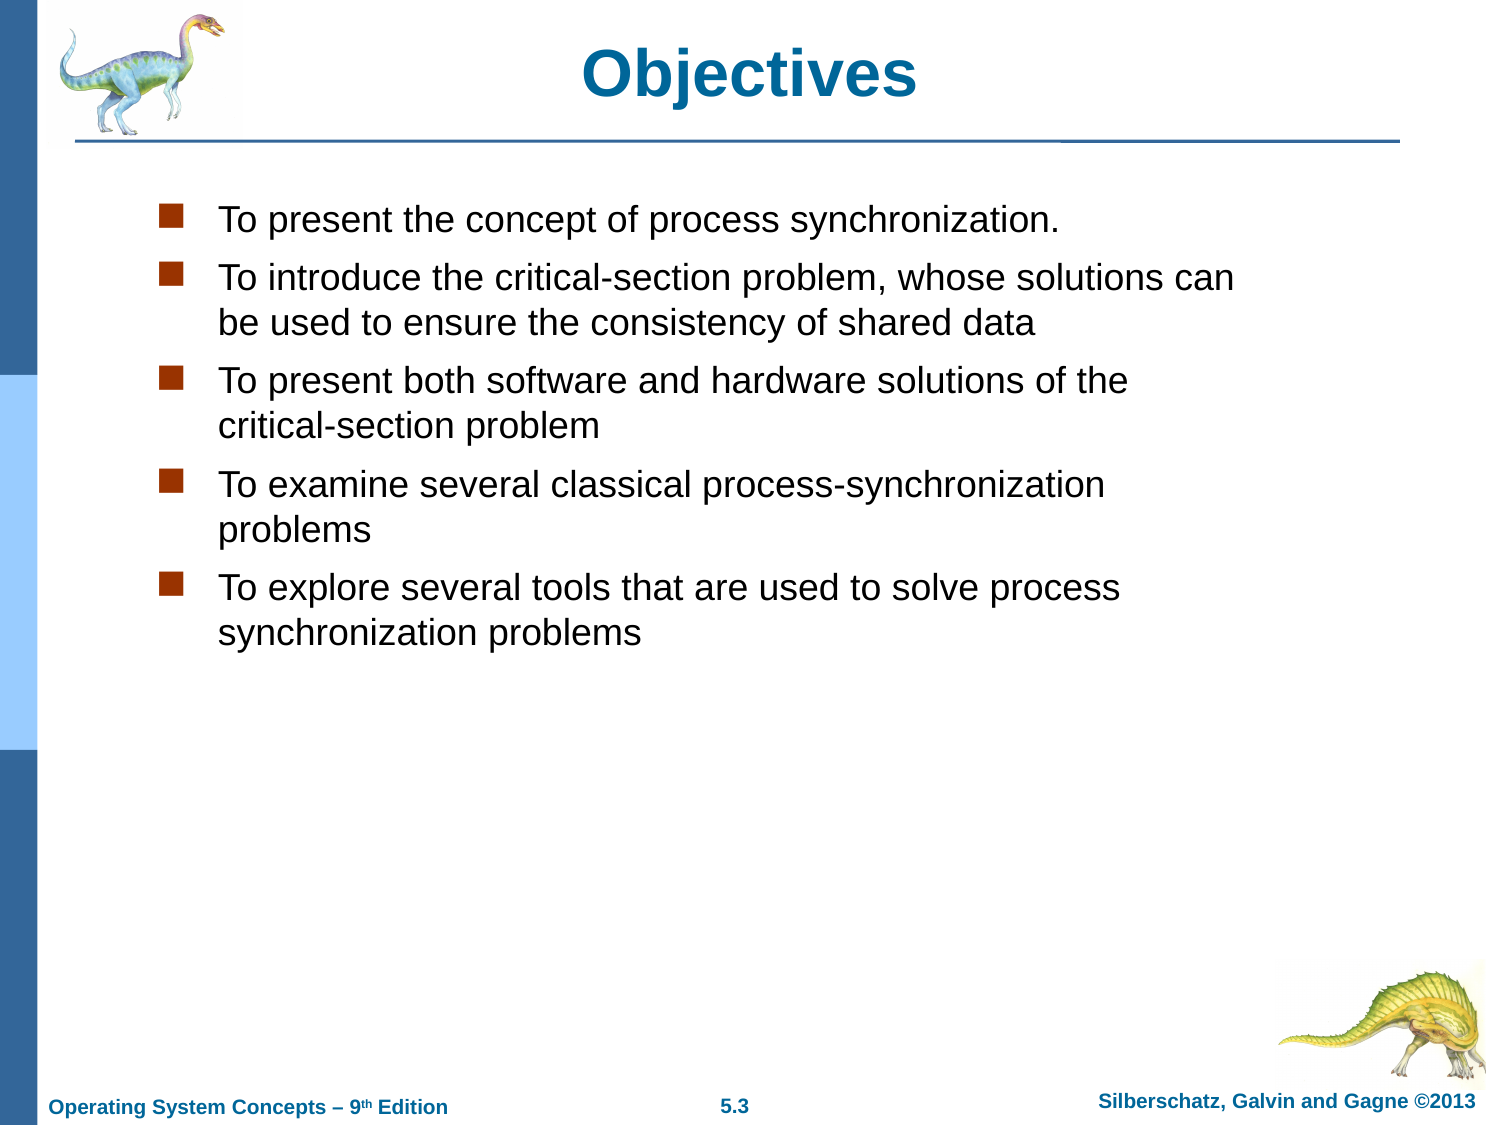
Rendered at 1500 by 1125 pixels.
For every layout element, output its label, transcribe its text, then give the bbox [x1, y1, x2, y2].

list To present the concept of process synchronization. To introduce the critical-section problem, whose solutions can be used to ensure the consistency of shared data To present both software and hardware solutions of the critical-section problem To examine several classical process-synchronization problems To explore several tools that are used to solve process synchronization problems [146, 187, 1253, 931]
title Objectives [75, 22, 1425, 118]
picture [46, 0, 243, 149]
picture [1275, 959, 1486, 1090]
